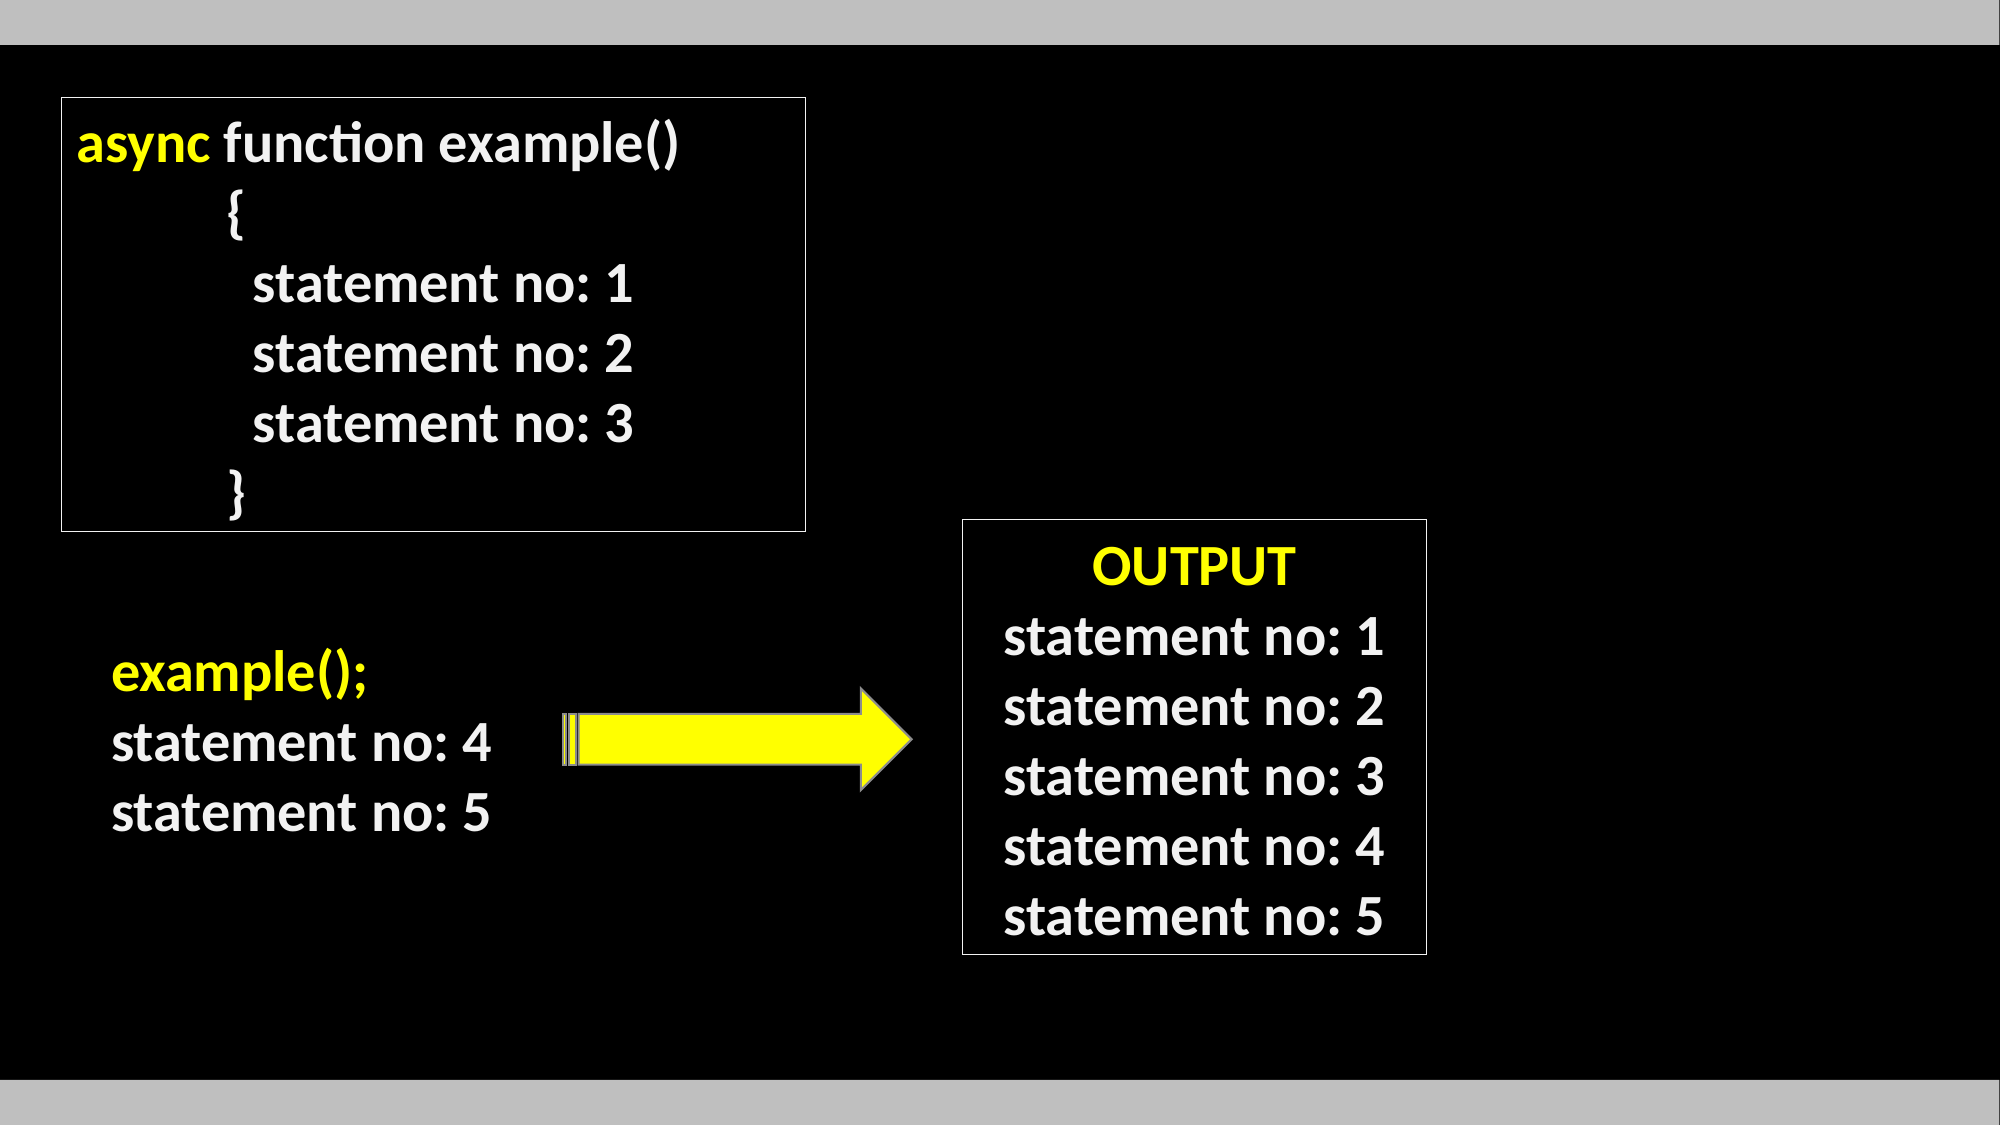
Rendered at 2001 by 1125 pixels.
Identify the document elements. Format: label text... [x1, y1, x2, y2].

text_box [568, 685, 914, 793]
text_box OUTPUT statement no: 1 statement no: 2 statement no: 3 statement no: 4 statement no: 5 [962, 519, 1427, 955]
text_box [562, 713, 567, 766]
text_box async function example() { statement no: 1 statement no: 2 statement no: 3 } [61, 97, 806, 532]
text_box example(); statement no: 4 statement no: 5 [96, 625, 536, 921]
